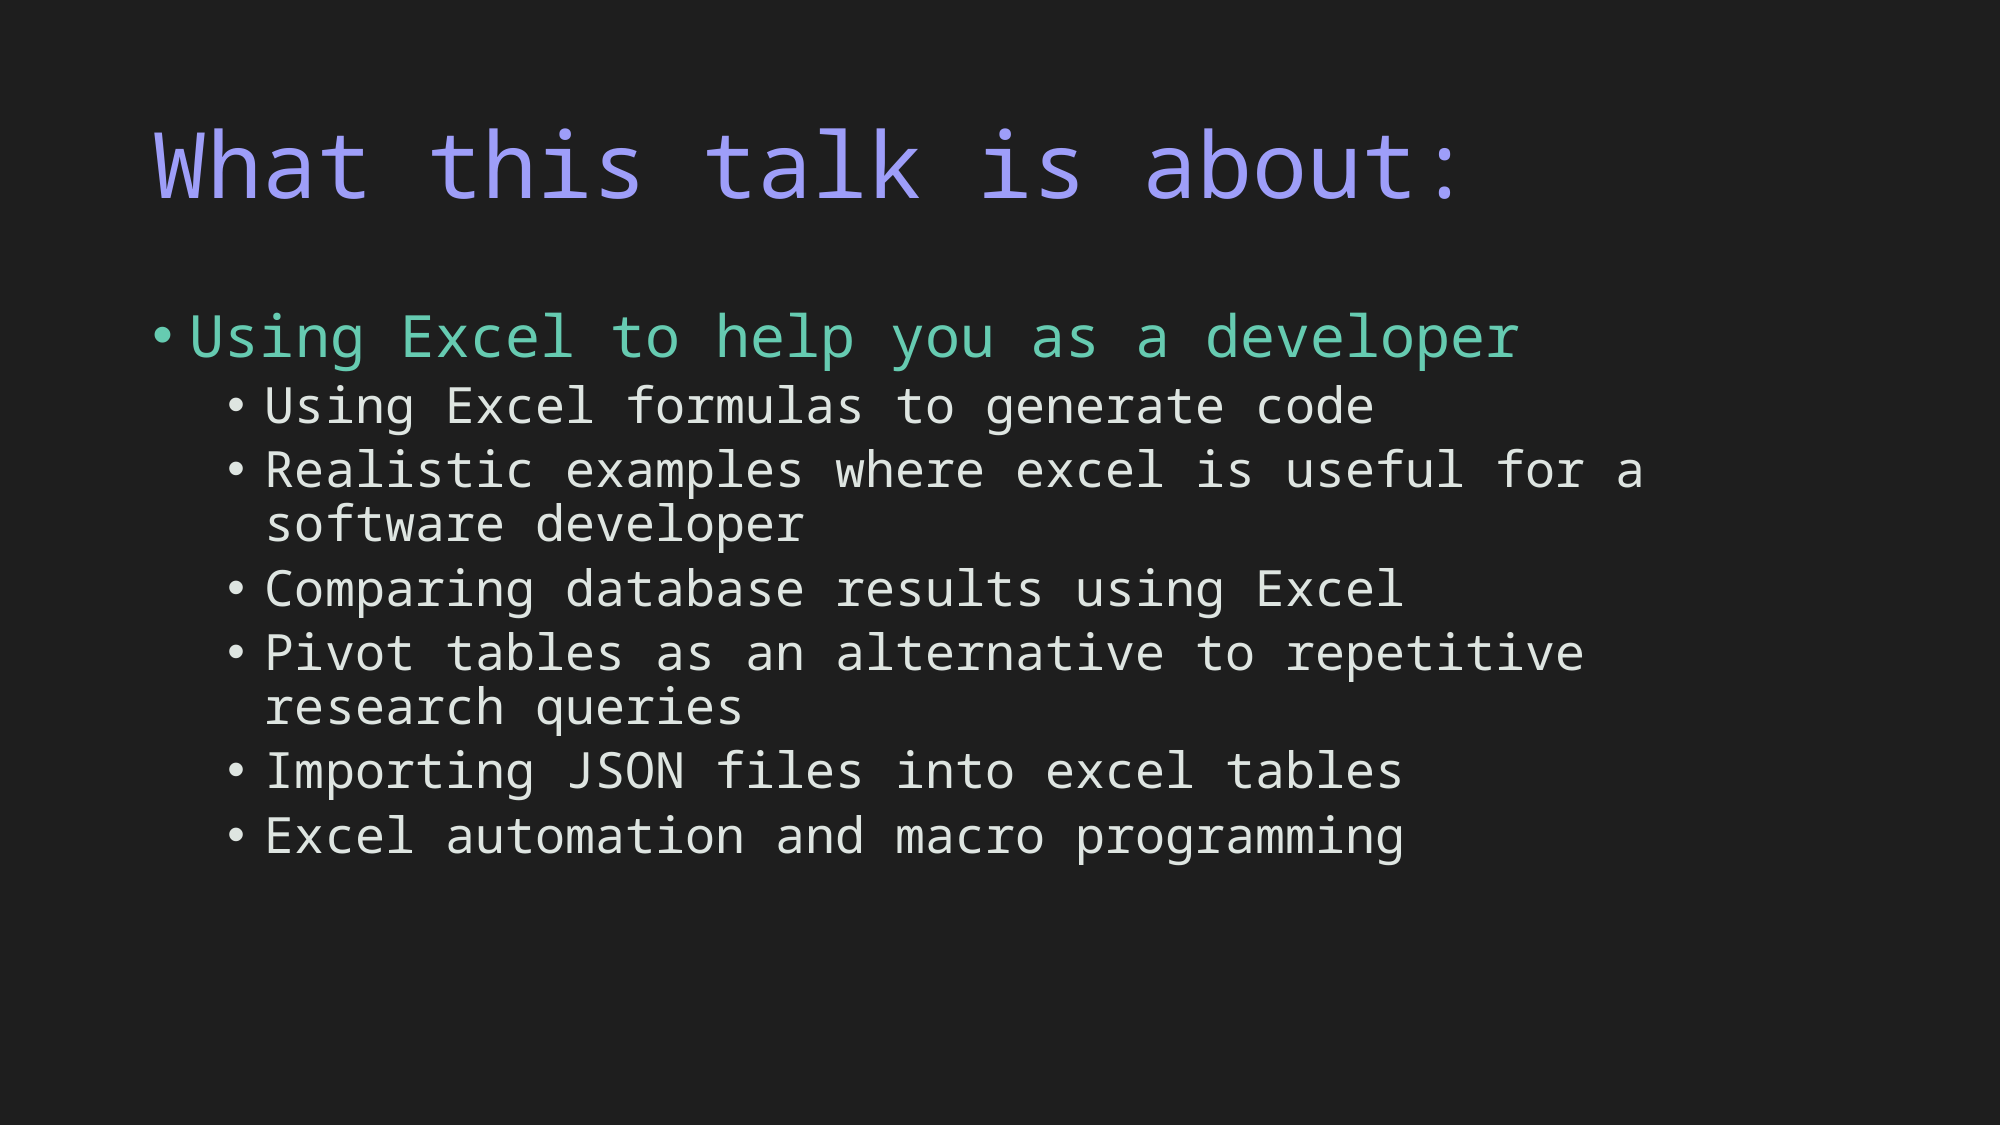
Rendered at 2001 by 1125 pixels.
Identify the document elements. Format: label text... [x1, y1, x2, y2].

title What this talk is about: [137, 59, 1863, 278]
list Using Excel to help you as a developer Using Excel formulas to generate code Realistic examples where excel is useful for a software developer Comparing database results using Excel Pivot tables as an alternative to repetitive research queries Importing JSON files into excel tables Excel automation and macro programming [137, 299, 1863, 1014]
